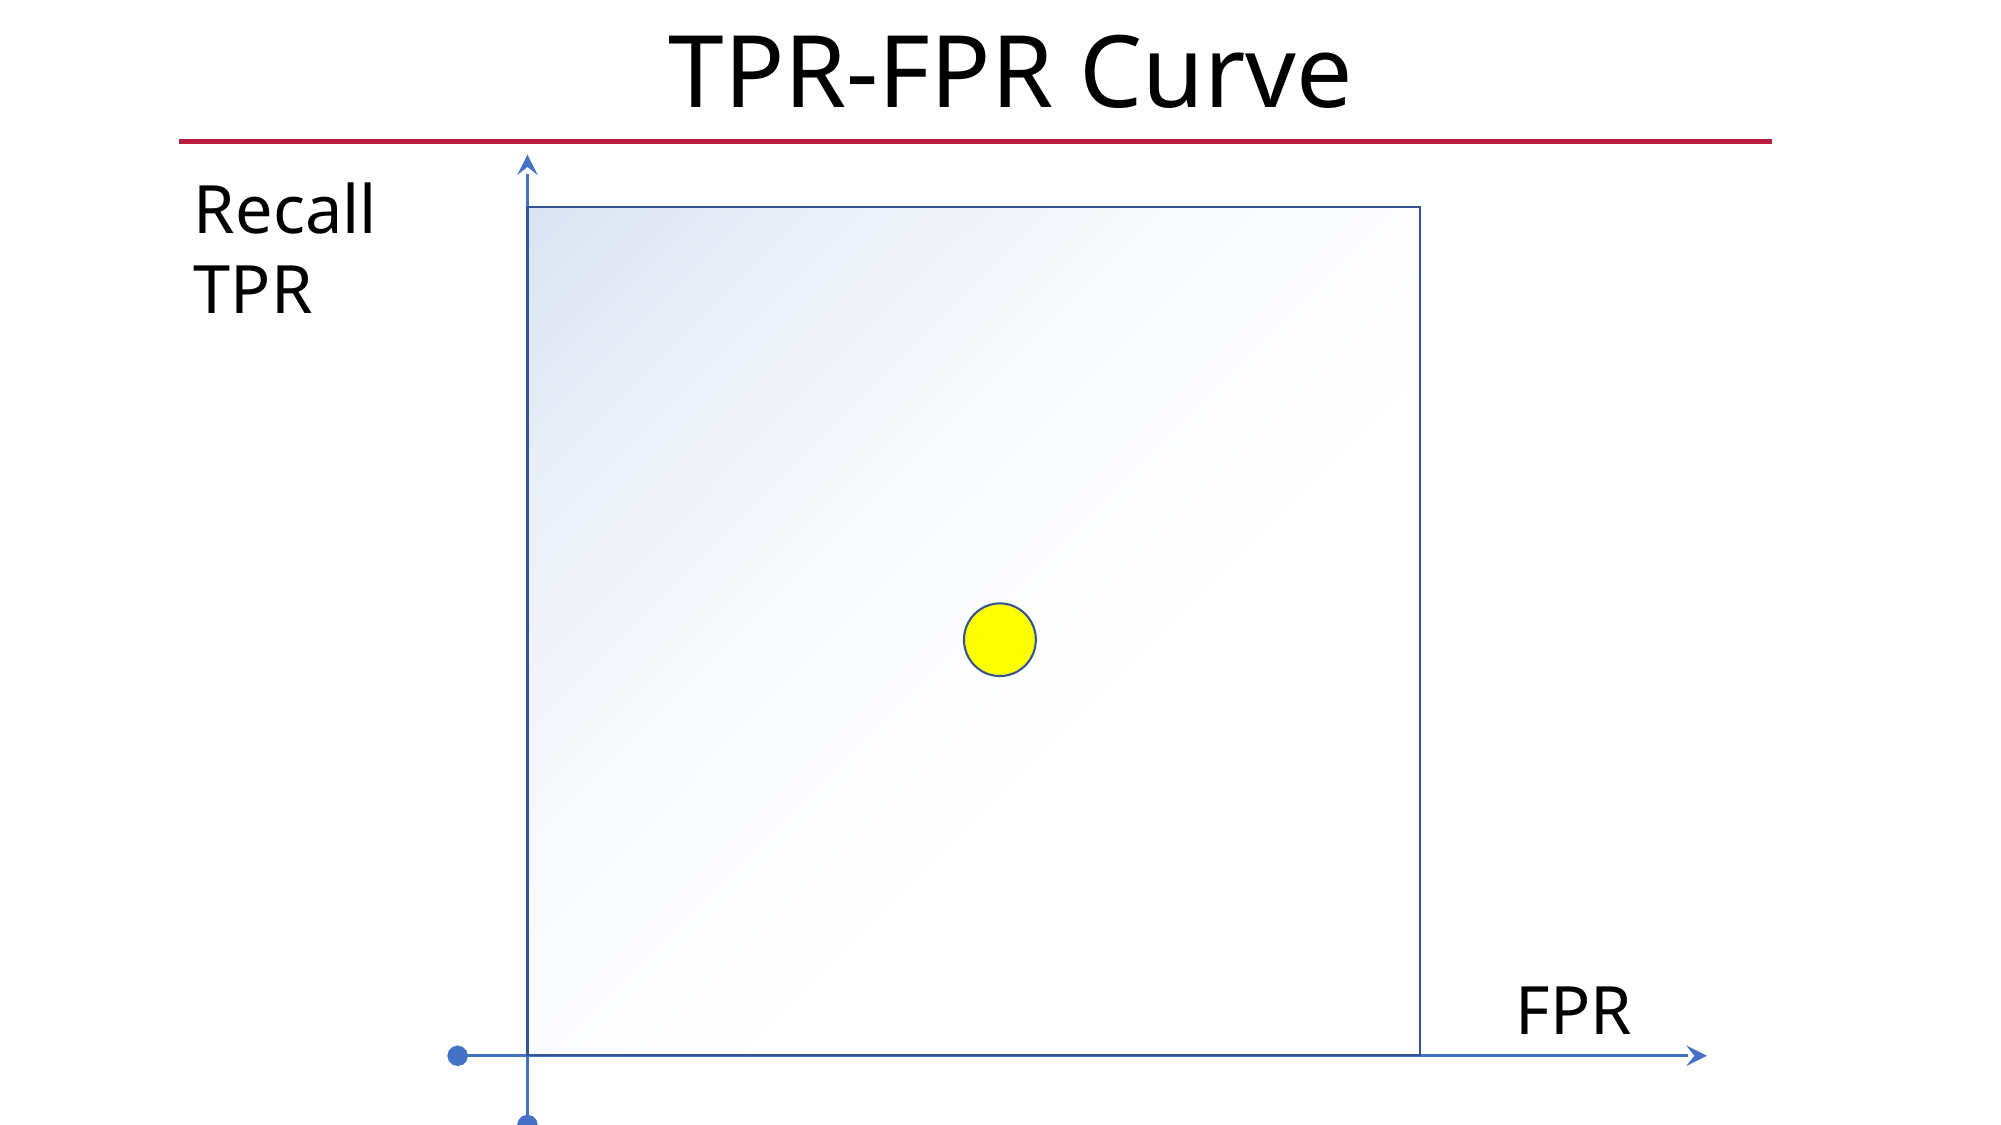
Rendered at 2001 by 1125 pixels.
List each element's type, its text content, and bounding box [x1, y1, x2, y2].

text_box TPR-FPR Curve [11, 0, 2000, 135]
text_box [528, 206, 1421, 1055]
text_box Recall TPR [179, 159, 504, 335]
text_box [962, 602, 1037, 678]
text_box FPR [1501, 960, 1826, 1056]
